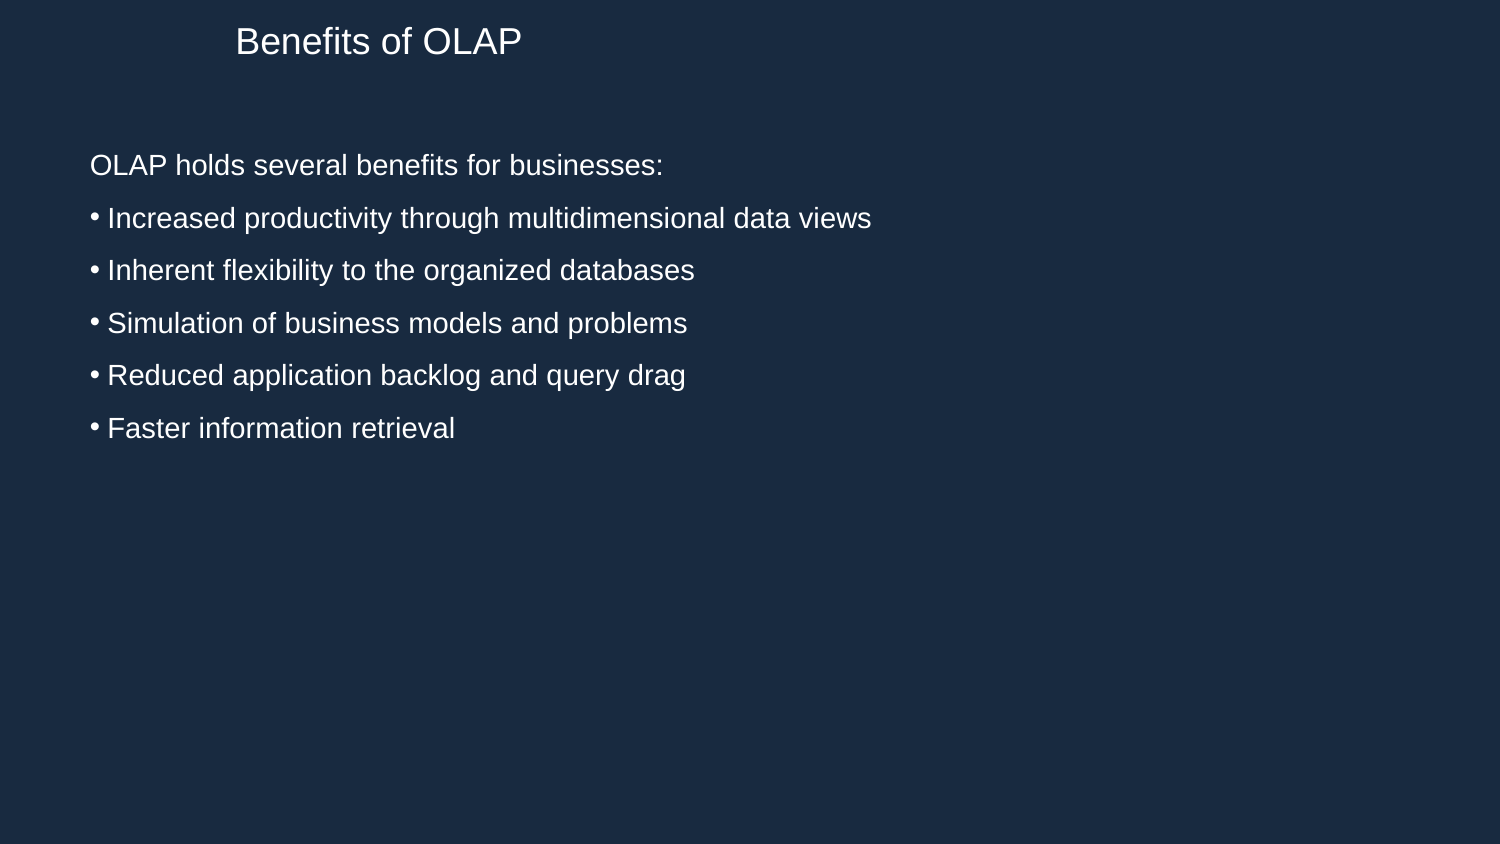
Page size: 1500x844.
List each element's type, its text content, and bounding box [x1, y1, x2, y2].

text_box OLAP holds several benefits for businesses: Increased productivity through multidimensional data views Inherent flexibility to the organized databases Simulation of business models and problems Reduced application backlog and query drag Faster information retrieval [75, 121, 1225, 452]
text_box Benefits of OLAP [220, 9, 538, 70]
